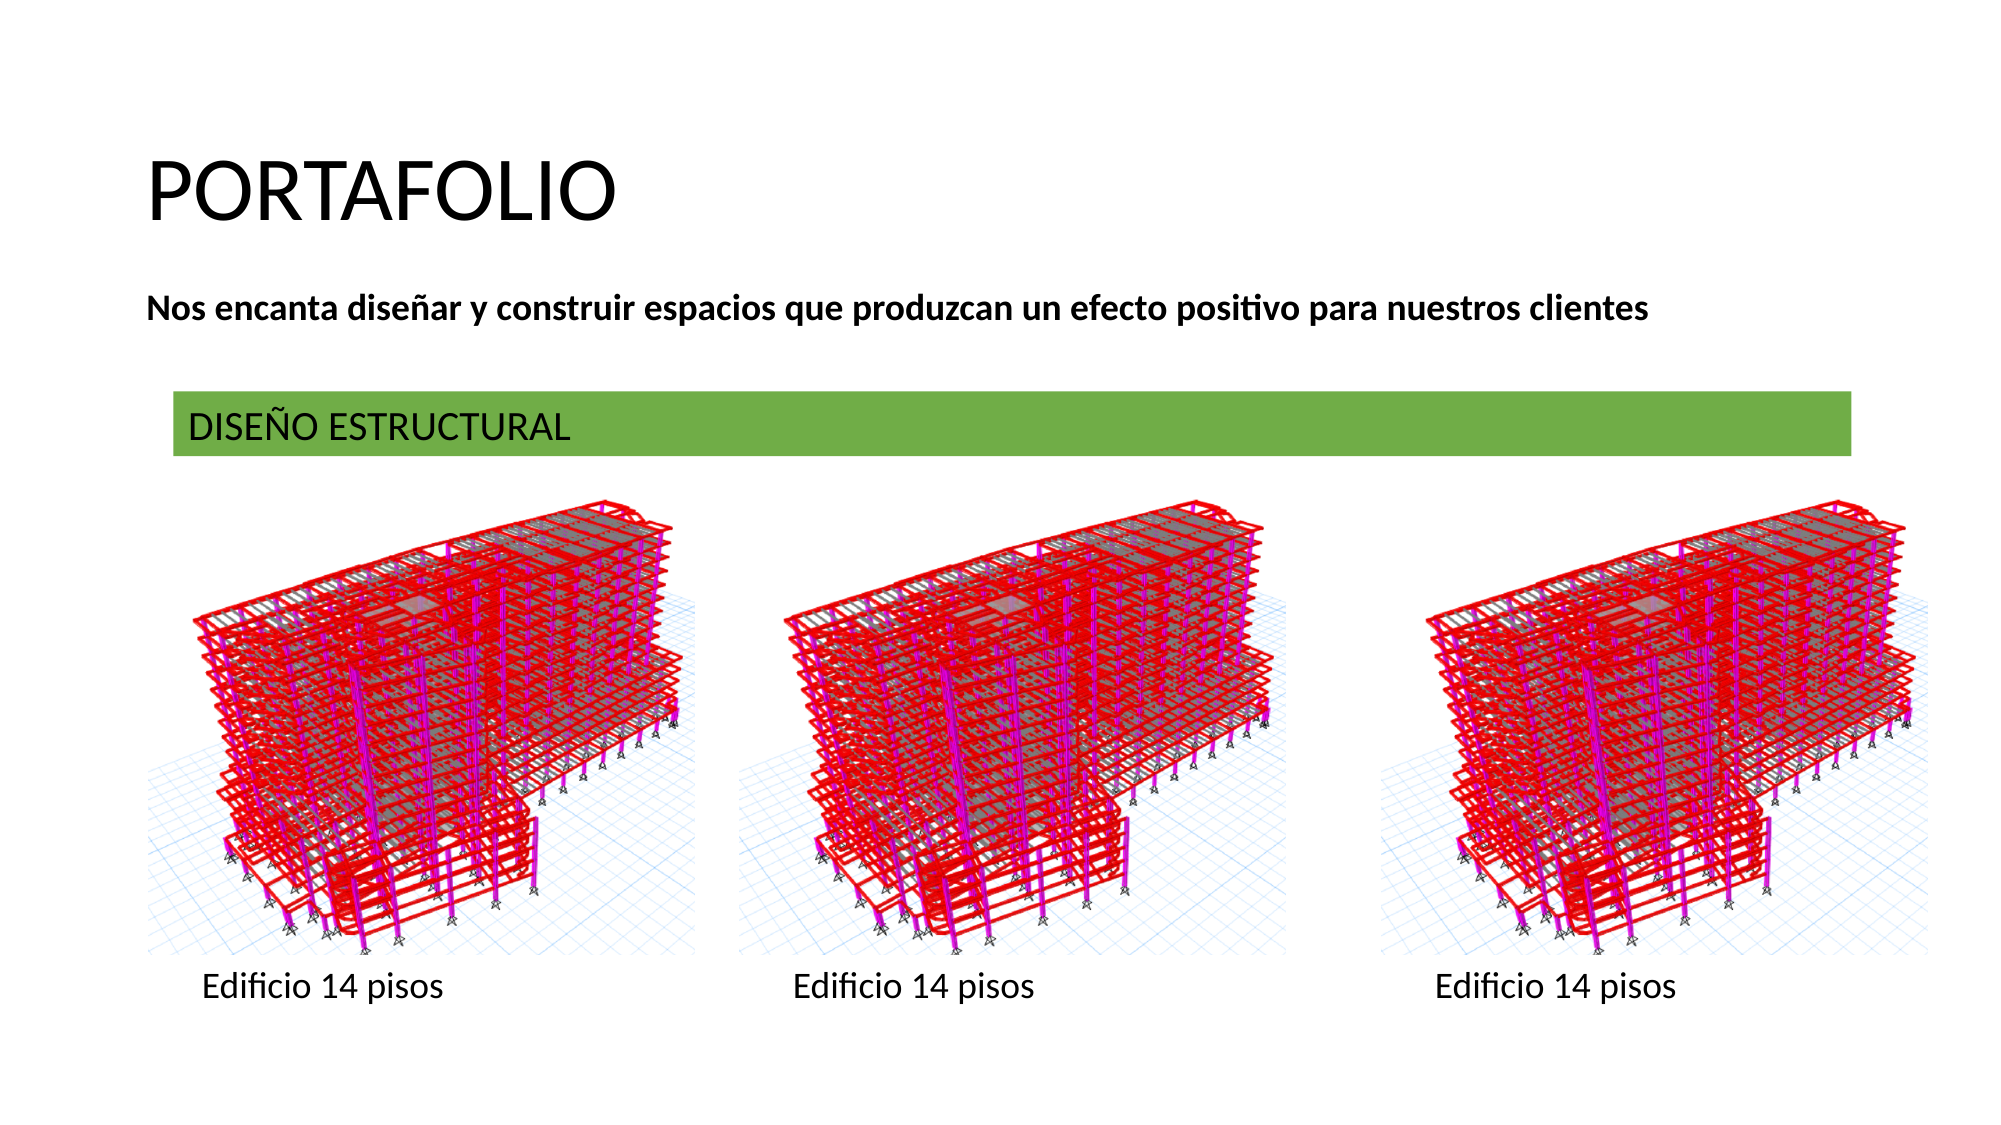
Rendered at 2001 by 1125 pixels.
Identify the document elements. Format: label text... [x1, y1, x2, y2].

picture [148, 457, 695, 955]
text_box PORTAFOLIO [131, 121, 1853, 246]
picture [1381, 457, 1928, 955]
text_box Edificio 14 pisos [187, 955, 695, 1014]
text_box DISEÑO ESTRUCTURAL [173, 391, 1852, 457]
text_box Edificio 14 pisos [778, 955, 1286, 1014]
text_box Nos encanta diseñar y construir espacios que produzcan un efecto positivo para nuestros clientes [131, 275, 1883, 335]
picture [739, 457, 1286, 955]
text_box Edificio 14 pisos [1419, 955, 1928, 1014]
